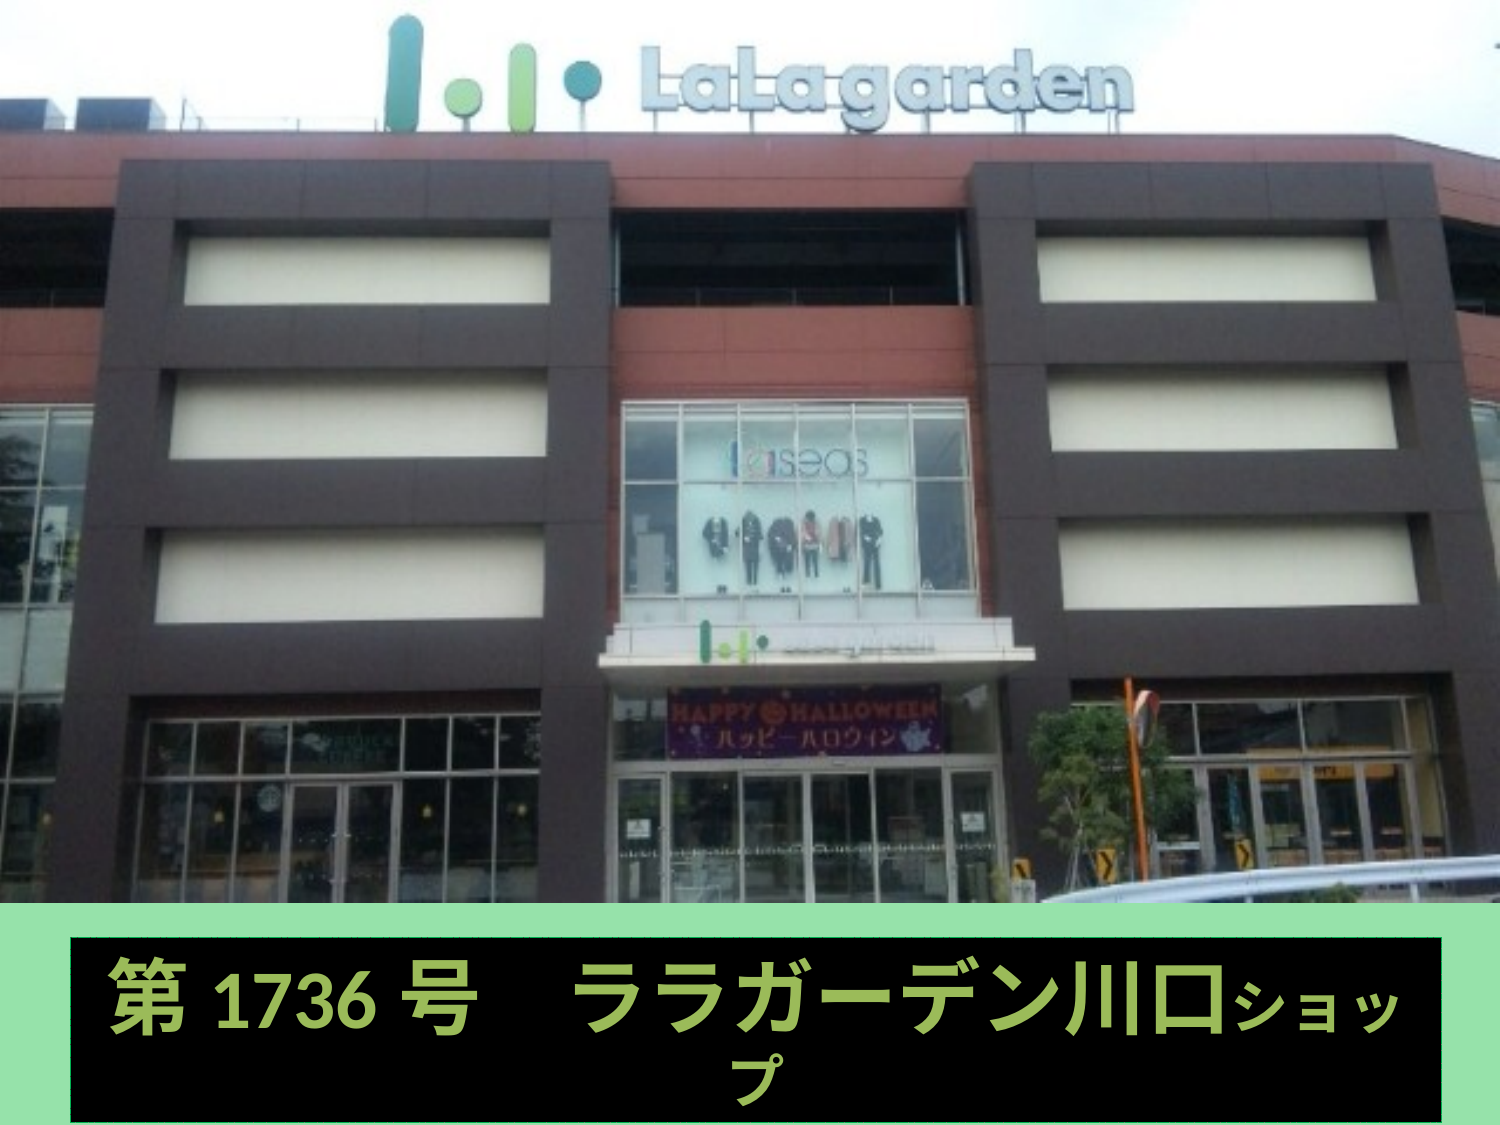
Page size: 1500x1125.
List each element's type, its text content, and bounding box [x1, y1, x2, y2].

picture [0, 0, 1500, 903]
text_box 第1736号 ララガーデン川口ショップ [70, 937, 1442, 1123]
